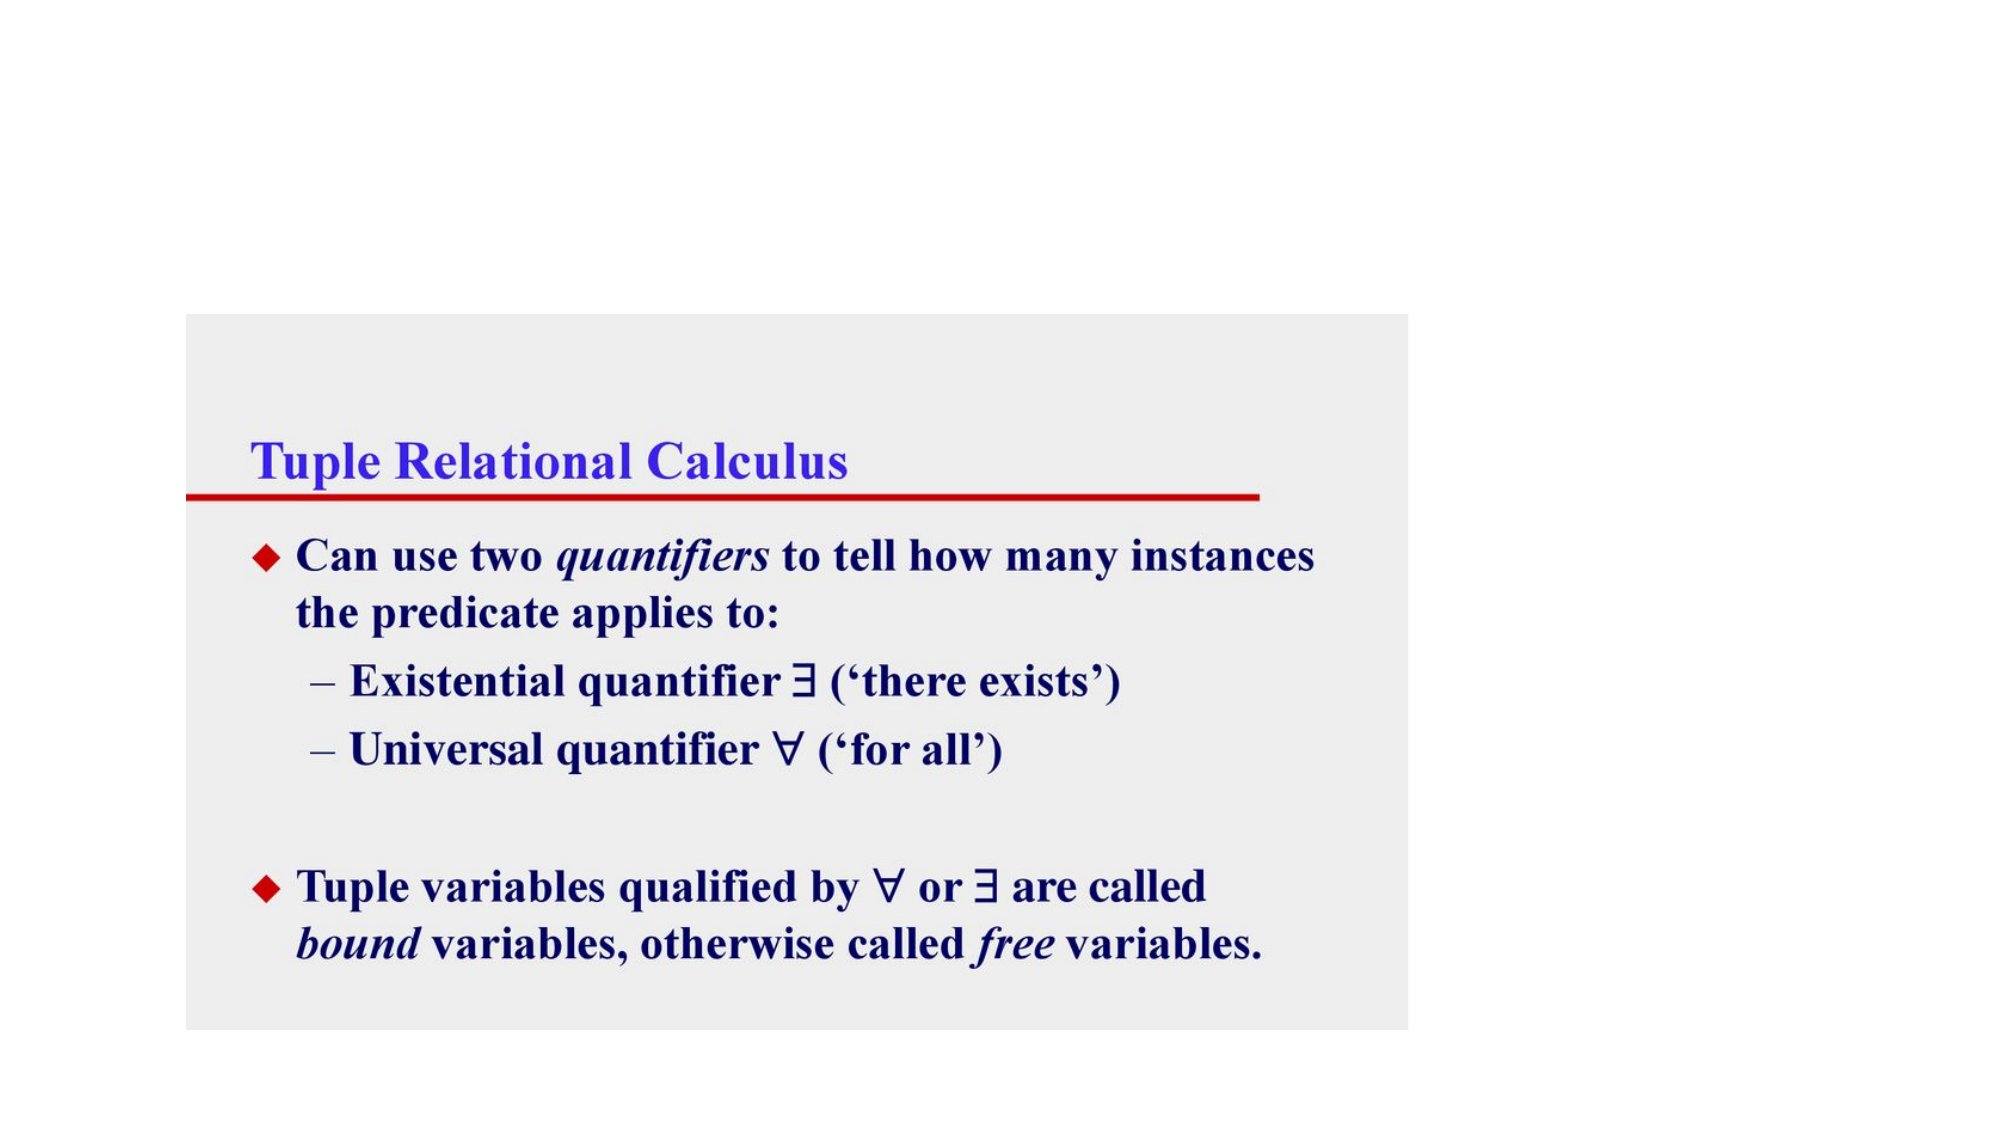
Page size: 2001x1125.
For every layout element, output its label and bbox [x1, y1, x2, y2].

list [185, 314, 1409, 1031]
